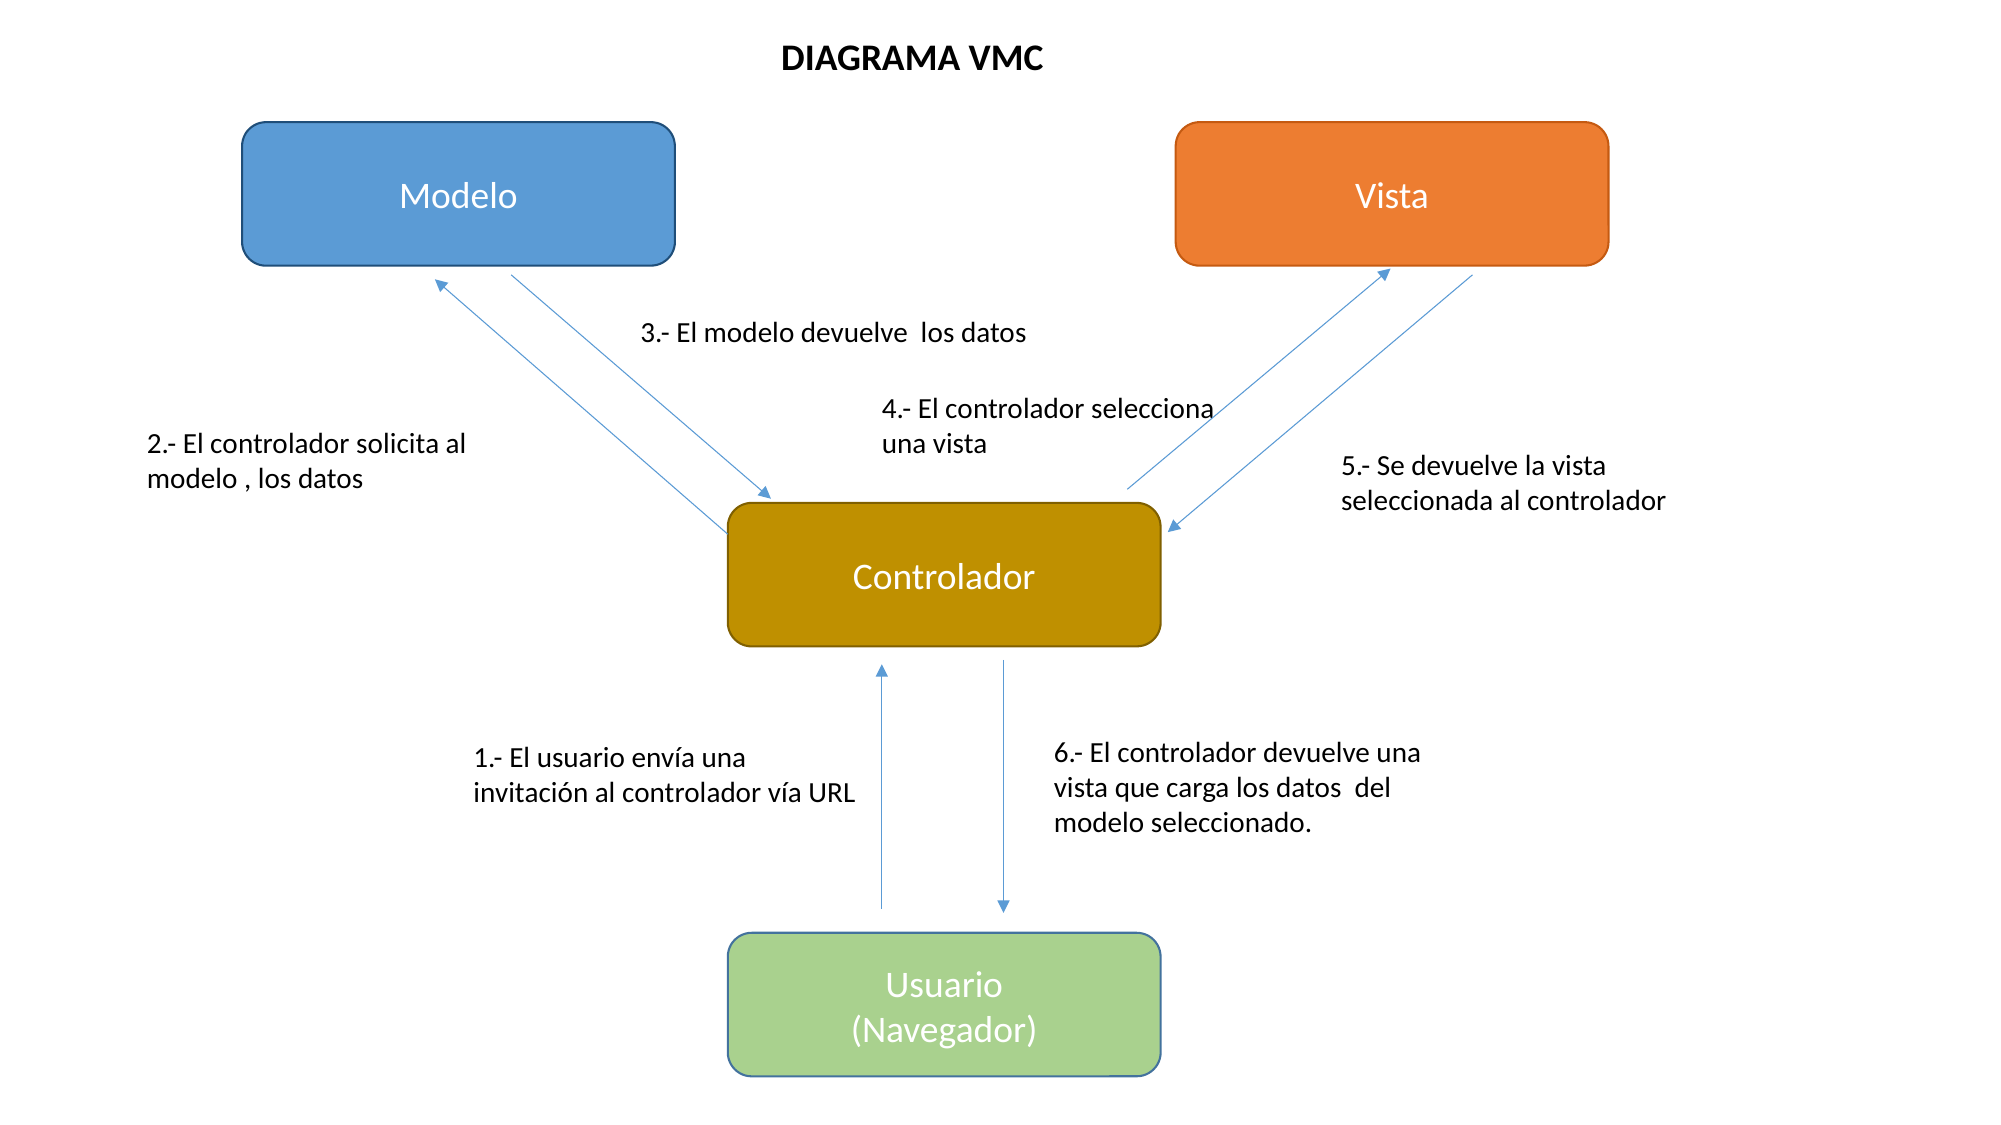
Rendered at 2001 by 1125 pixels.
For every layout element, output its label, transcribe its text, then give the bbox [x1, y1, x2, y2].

text_box 1.- El usuario envía una invitación al controlador vía URL [458, 730, 879, 816]
text_box Modelo [241, 121, 676, 267]
text_box Vista [1174, 121, 1610, 267]
text_box 3.- El modelo devuelve los datos [771, 305, 1127, 356]
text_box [511, 274, 771, 499]
text_box 5.- Se devuelve la vista seleccionada al controlador [1473, 439, 1685, 524]
text_box Controlador [726, 501, 1162, 648]
text_box 6.- El controlador devuelve una vista que carga los datos del modelo seleccionado. [1038, 725, 1473, 846]
text_box 2.- El controlador solicita al modelo , los datos [132, 416, 434, 502]
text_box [434, 279, 728, 535]
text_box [1127, 268, 1391, 490]
text_box Usuario (Navegador) [726, 931, 1162, 1078]
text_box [1167, 274, 1473, 533]
text_box DIAGRAMA VMC [242, 25, 1583, 86]
text_box 4.- El controlador selecciona una vista [867, 382, 1127, 468]
